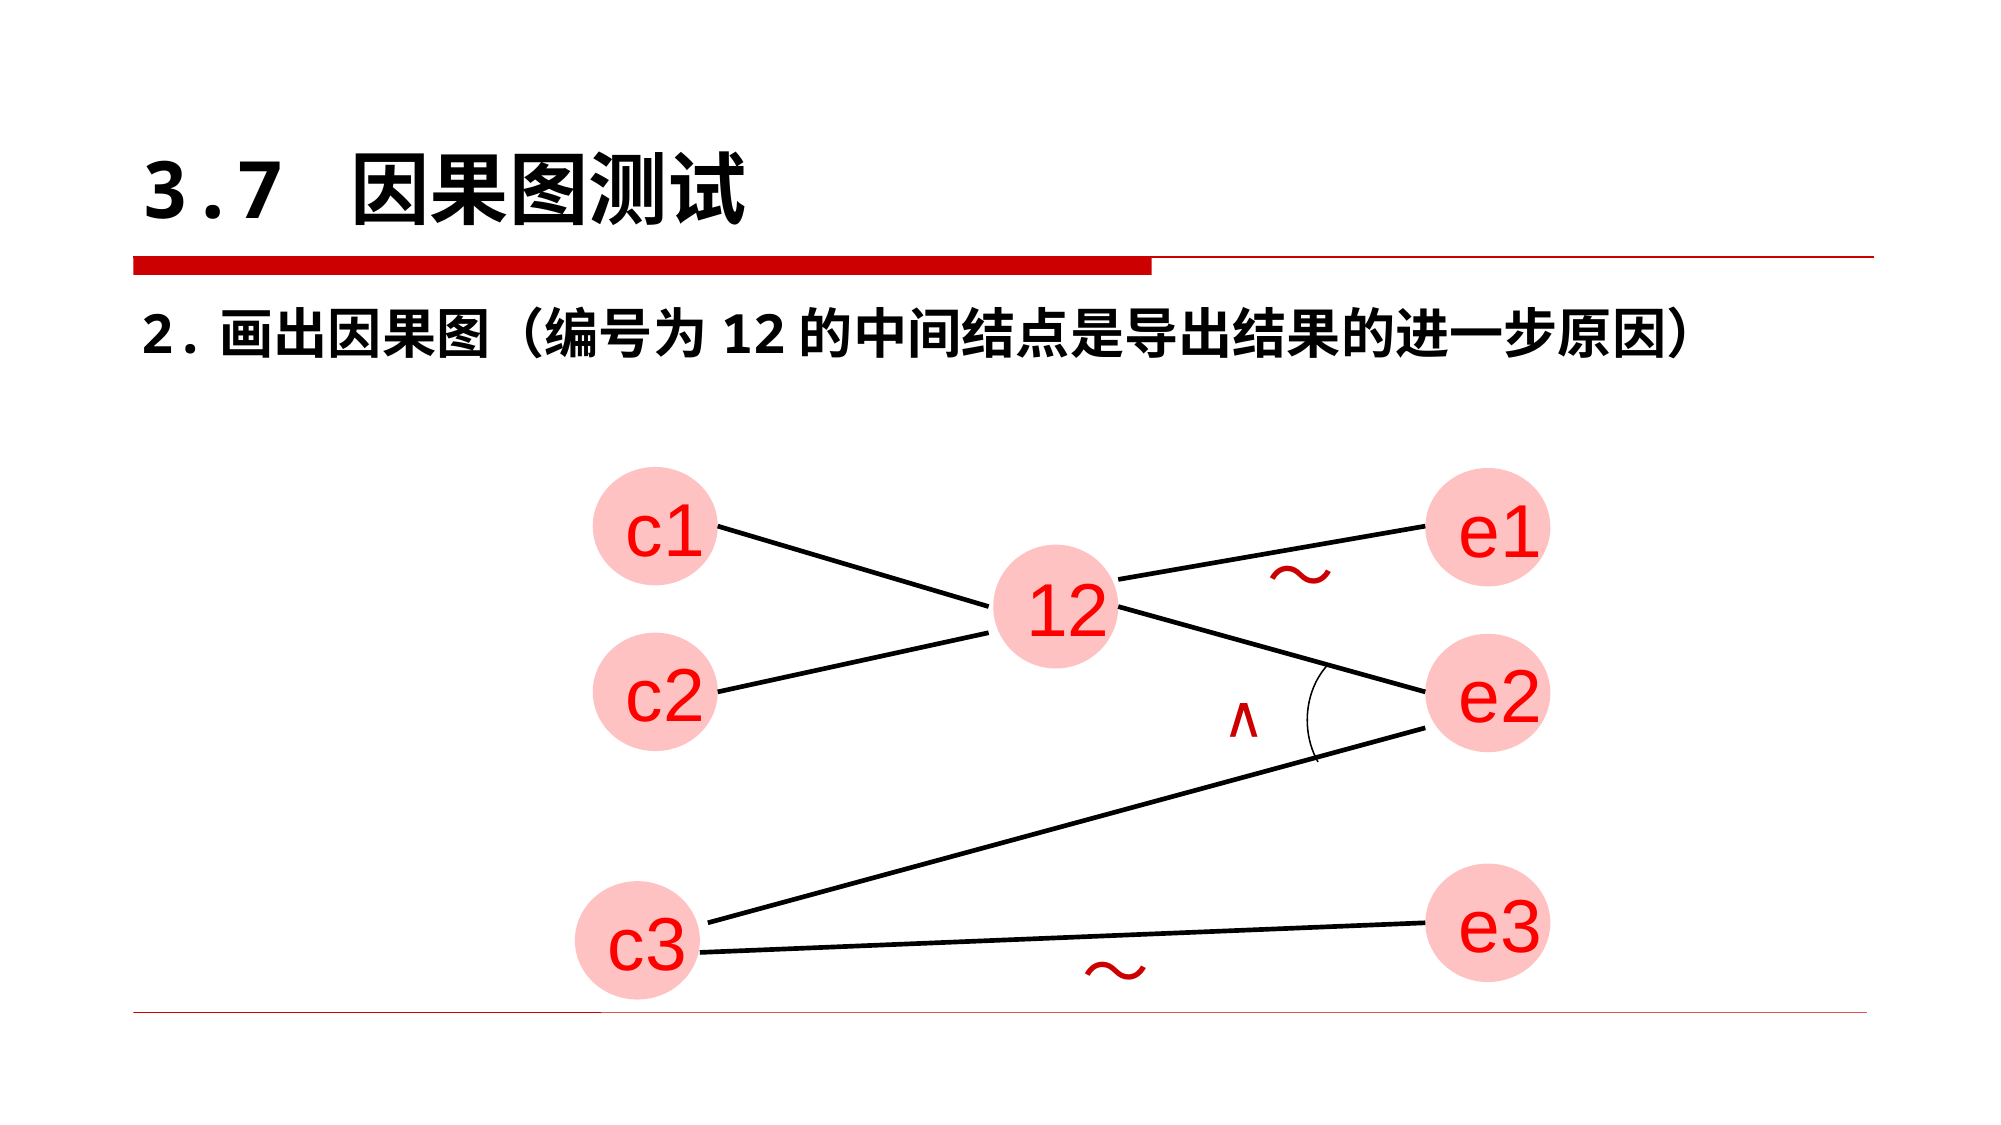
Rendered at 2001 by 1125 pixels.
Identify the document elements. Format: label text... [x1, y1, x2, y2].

text_box c2 [592, 632, 718, 752]
text_box e3 [1425, 863, 1551, 983]
text_box e1 [1425, 468, 1551, 587]
text_box 12 [993, 544, 1119, 669]
text_box e2 [1425, 633, 1551, 753]
text_box c1 [592, 466, 718, 586]
list 2.画出因果图（编号为12的中间结点是导出结果的进一步原因） [126, 272, 1886, 1103]
text_box ～ [1252, 526, 1390, 622]
text_box ～ [1067, 922, 1206, 1018]
text_box [1306, 663, 1371, 763]
text_box 3.7 因果图测试 [126, 42, 1440, 243]
text_box c3 [574, 881, 700, 1000]
text_box ∨ [1193, 684, 1281, 770]
